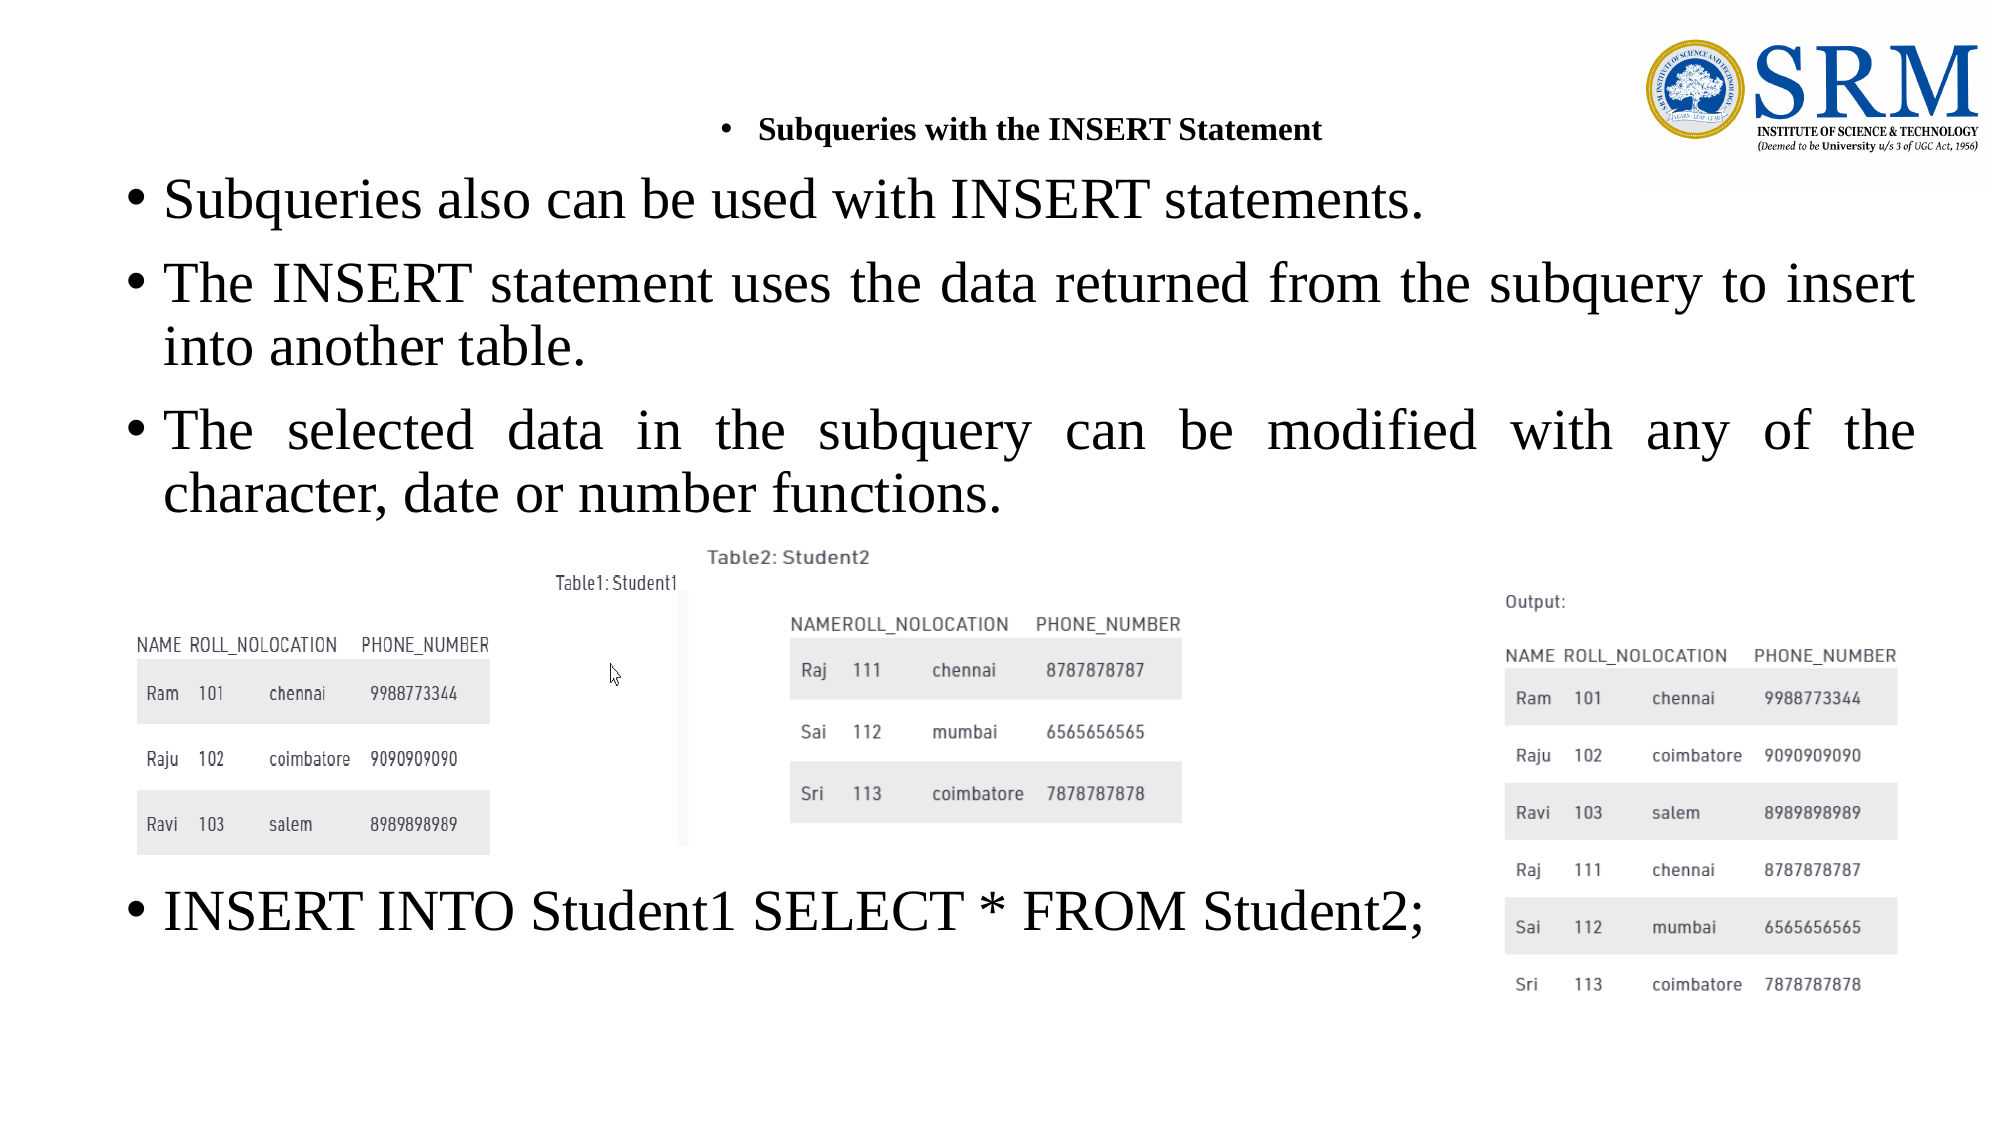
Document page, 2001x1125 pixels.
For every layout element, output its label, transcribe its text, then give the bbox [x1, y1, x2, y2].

picture [121, 535, 1396, 864]
picture [1639, 0, 1986, 193]
picture [1485, 585, 1933, 1016]
list Subqueries with the INSERT Statement Subqueries also can be used with INSERT statements. The INSERT statement uses the data returned from the subquery to insert into another table. The selected data in the subquery can be modified with any of the character, date or number functions. INSERT INTO Student1 SELECT * FROM Student2; [111, 104, 1933, 979]
